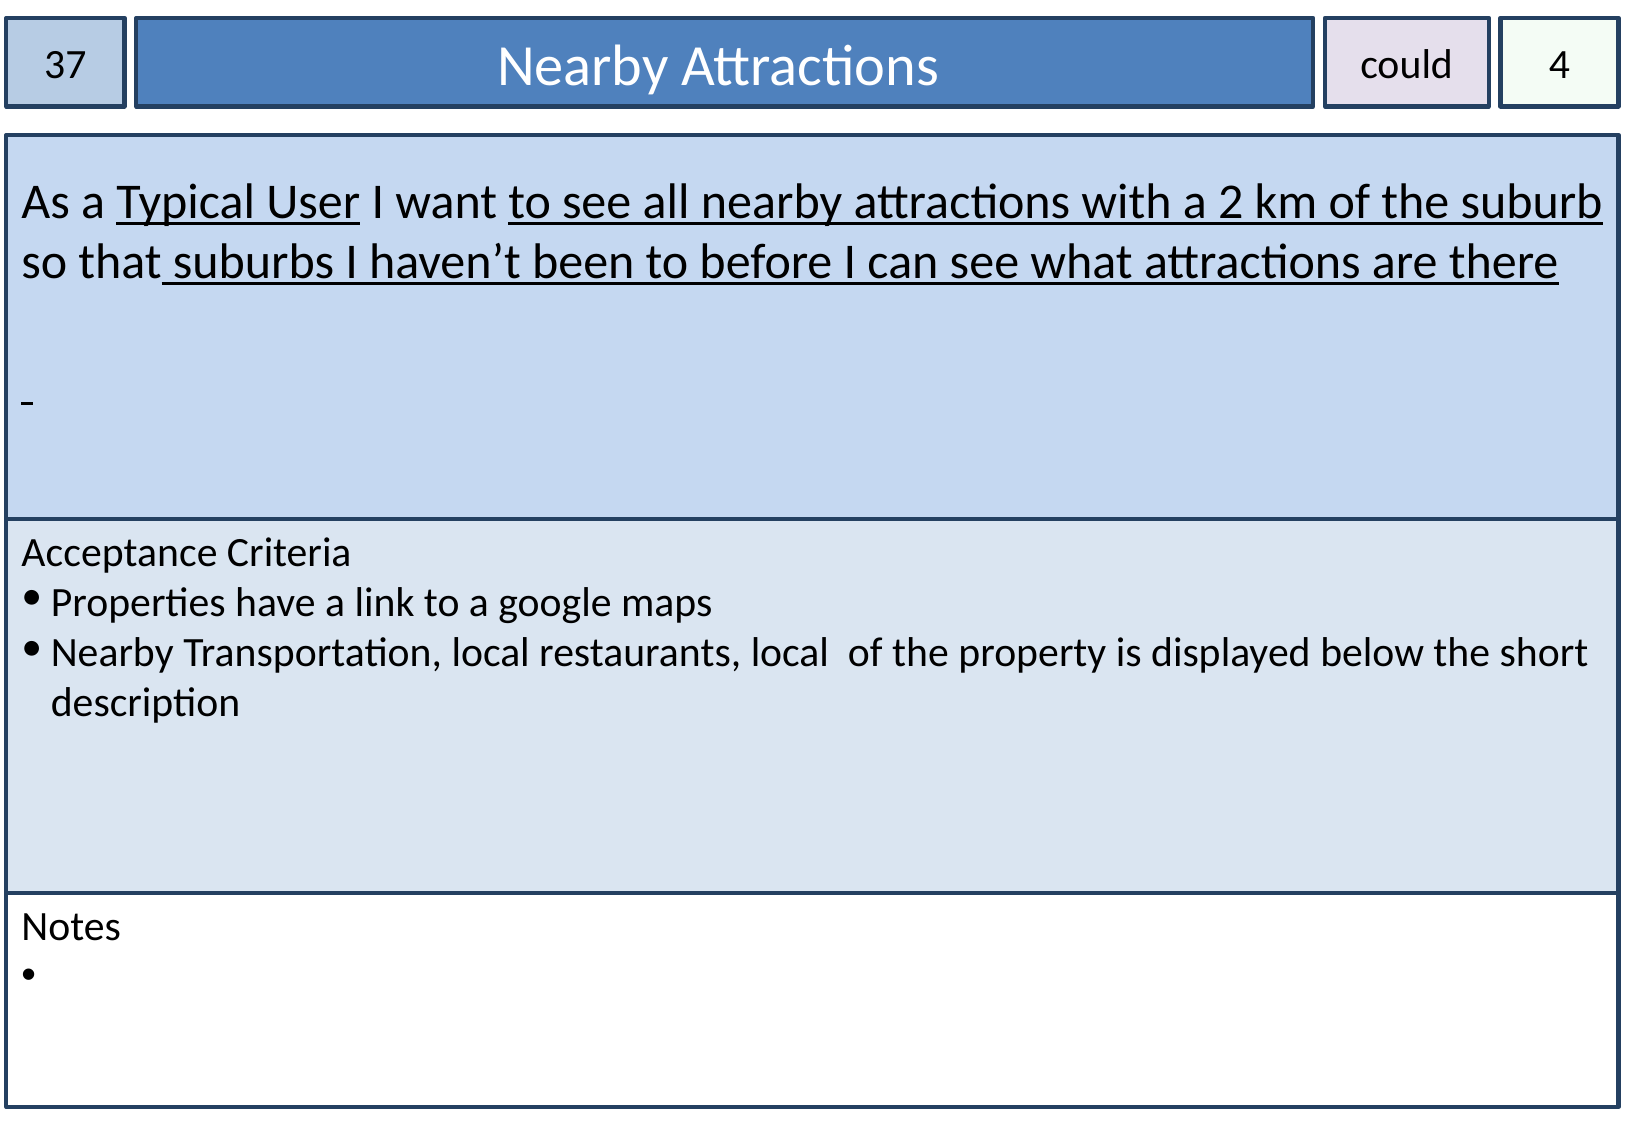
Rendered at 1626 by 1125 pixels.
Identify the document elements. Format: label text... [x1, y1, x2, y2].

text_box 37 [6, 17, 125, 107]
text_box Notes [6, 893, 1619, 1107]
text_box 4 [1500, 17, 1619, 107]
text_box As a Typical User I want to see all nearby attractions with a 2 km of the suburb so that suburbs I haven’t been to before I can see what attractions are there [6, 134, 1619, 518]
text_box Nearby Attractions [136, 17, 1314, 107]
text_box Acceptance Criteria Properties have a link to a google maps Nearby Transportation, local restaurants, local of the property is displayed below the short description [6, 518, 1619, 893]
text_box could [1325, 17, 1489, 107]
